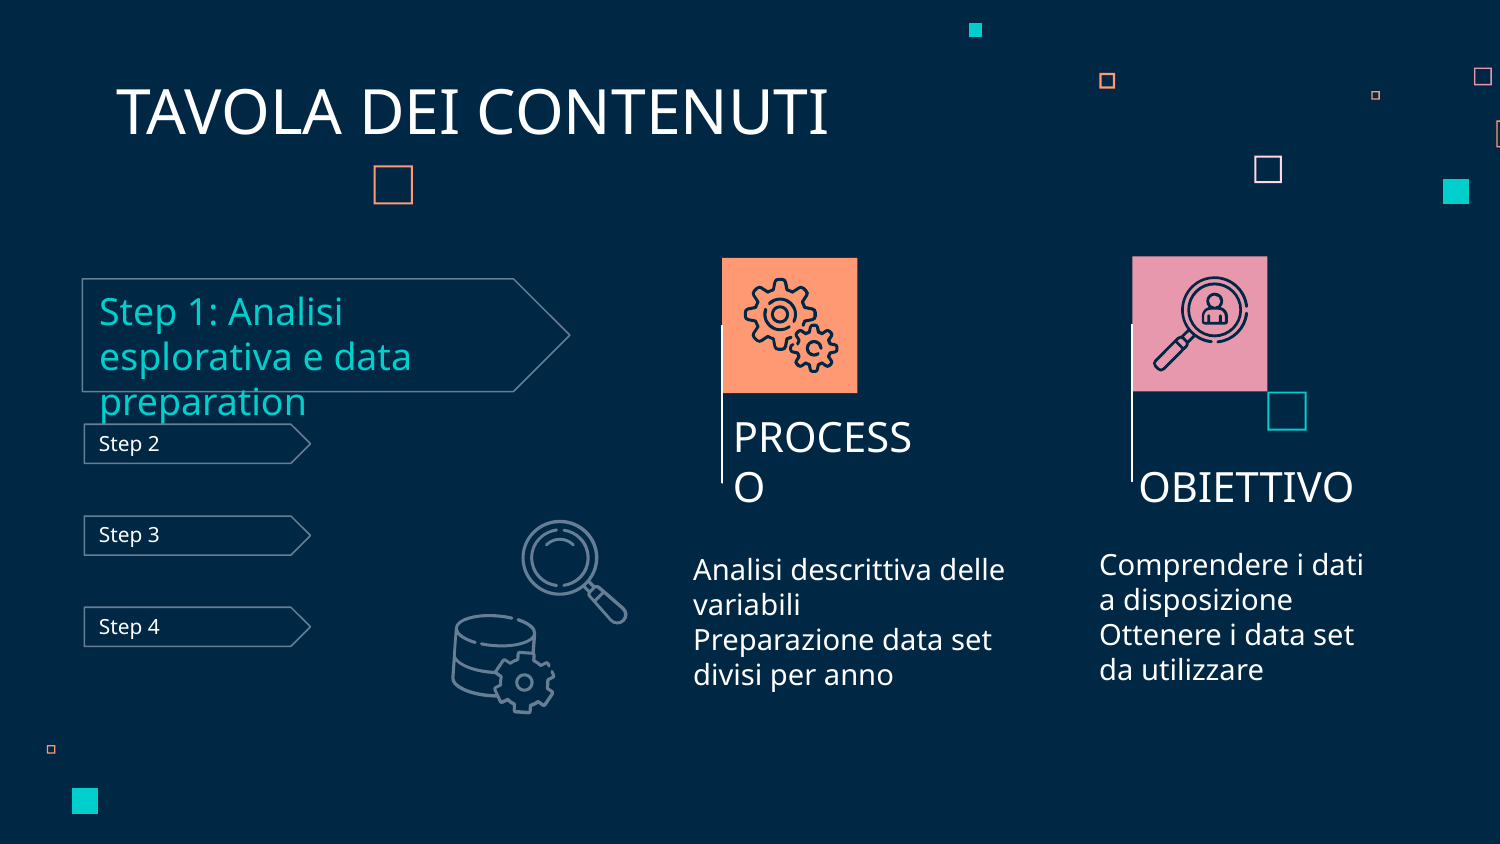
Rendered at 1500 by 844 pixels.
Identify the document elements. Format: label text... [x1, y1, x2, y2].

text_box Step 3 [84, 514, 176, 555]
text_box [743, 277, 839, 374]
subtitle Comprendere i dati a disposizione Ottenere i data set da utilizzare [1084, 531, 1390, 625]
text_box [1267, 391, 1307, 431]
text_box [1132, 256, 1268, 392]
text_box [84, 607, 311, 647]
text_box [542, 307, 570, 364]
text_box Step 1: Analisi esplorativa e data preparation [84, 280, 542, 430]
subtitle Analisi descrittiva delle variabili Preparazione data set divisi per anno [678, 536, 1036, 631]
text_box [452, 614, 557, 713]
text_box Step 4 [84, 605, 176, 646]
text_box [84, 516, 311, 556]
title OBIETTIVO [1123, 431, 1493, 527]
text_box Step 2 [84, 422, 176, 463]
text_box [1152, 276, 1249, 372]
title TAVOLA DEI CONTENUTI [101, 67, 853, 163]
text_box [722, 257, 858, 394]
text_box [373, 165, 413, 205]
text_box [84, 424, 311, 464]
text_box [517, 519, 629, 625]
title PROCESSO [717, 431, 946, 526]
